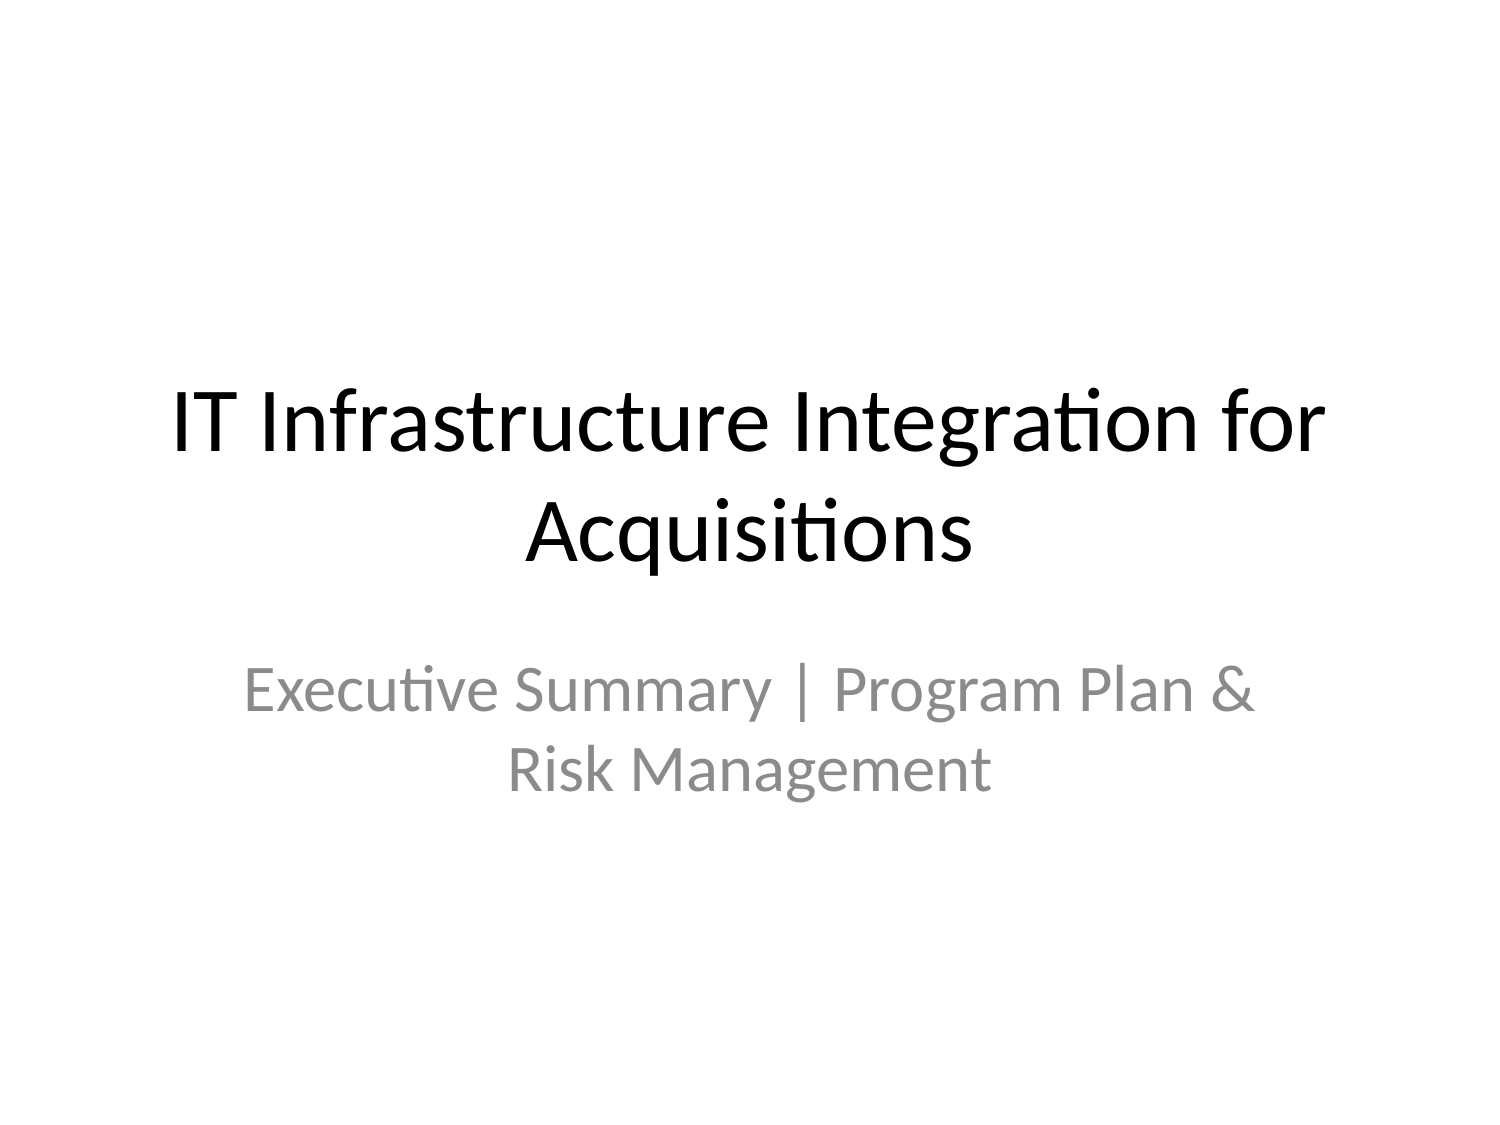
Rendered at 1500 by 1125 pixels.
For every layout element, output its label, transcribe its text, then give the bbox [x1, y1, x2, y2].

subtitle Executive Summary | Program Plan & Risk Management [225, 637, 1275, 925]
title IT Infrastructure Integration for Acquisitions [112, 349, 1388, 591]
